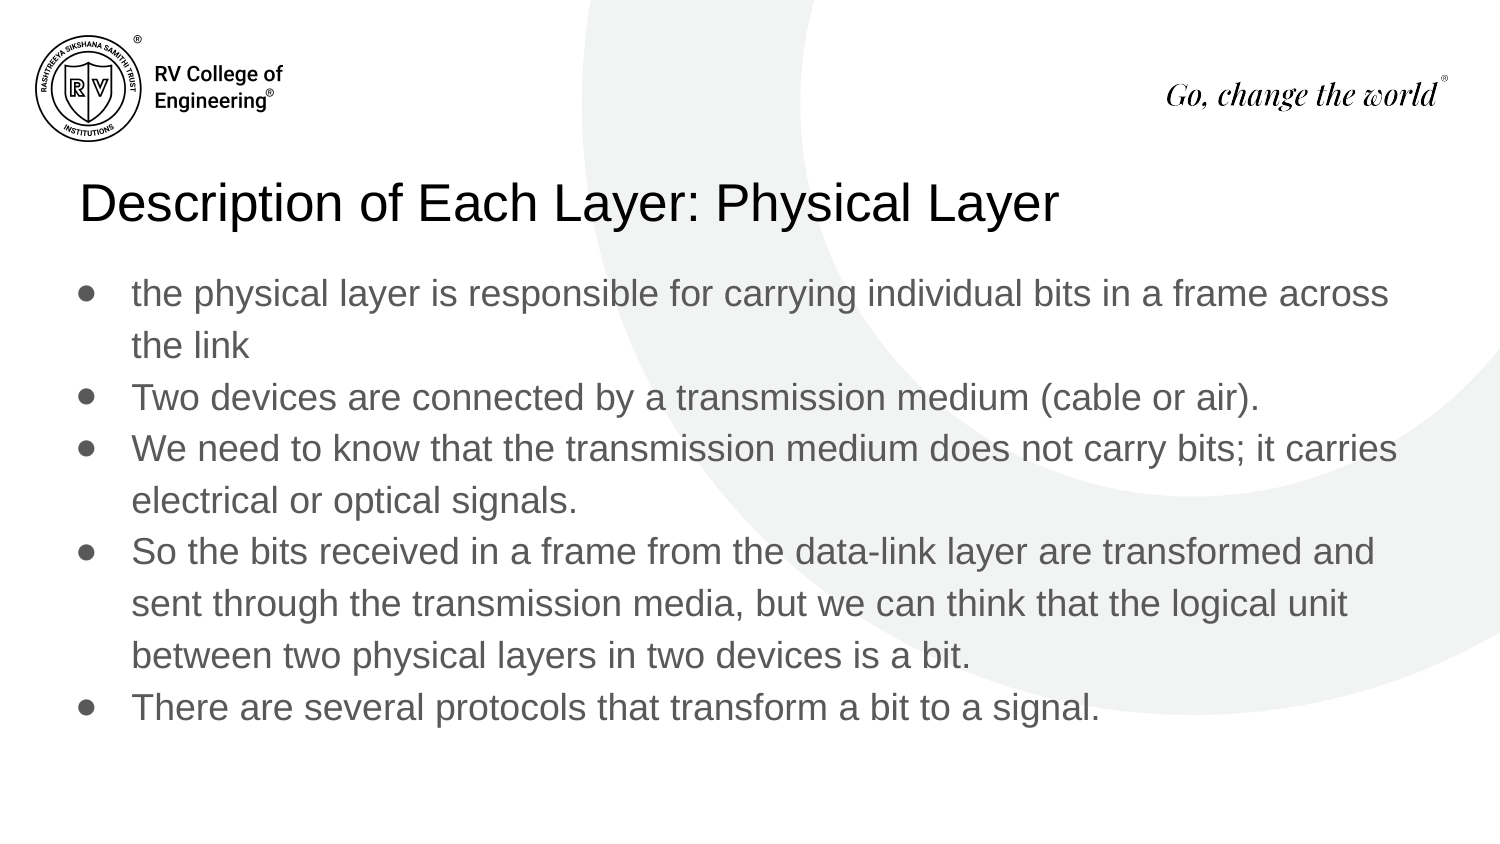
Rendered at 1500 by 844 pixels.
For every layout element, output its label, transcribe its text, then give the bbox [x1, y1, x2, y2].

title Description of Each Layer: Physical Layer [64, 153, 1462, 248]
picture [0, 0, 1500, 844]
list the physical layer is responsible for carrying individual bits in a frame across the link Two devices are connected by a transmission medium (cable or air). We need to know that the transmission medium does not carry bits; it carries electrical or optical signals. So the bits received in a frame from the data-link layer are transformed and sent through the transmission media, but we can think that the logical unit between two physical layers in two devices is a bit. There are several protocols that transform a bit to a signal. [41, 247, 1440, 795]
